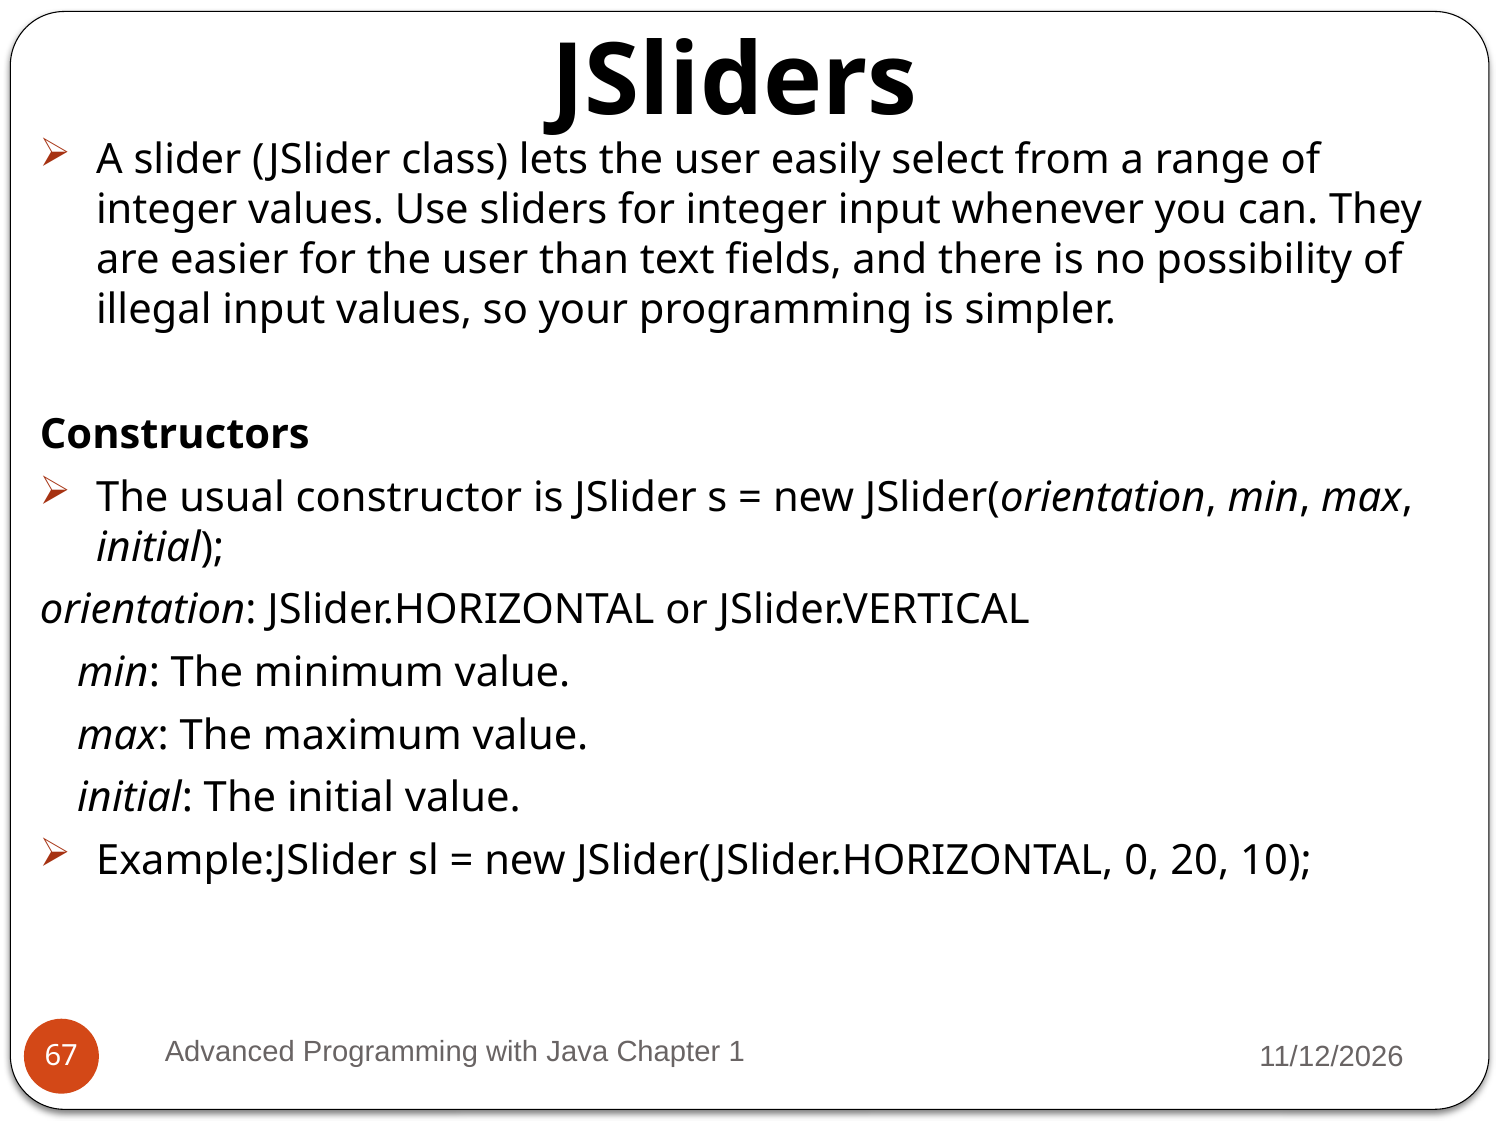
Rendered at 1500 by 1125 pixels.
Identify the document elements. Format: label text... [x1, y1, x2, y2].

text_box JSliders [74, 24, 1395, 124]
text_box A slider (JSlider class) lets the user easily select from a range of integer values. Use sliders for integer input whenever you can. They are easier for the user than text fields, and there is no possibility of illegal input values, so your programming is simpler. Constructors The usual constructor is JSlider s = new JSlider(orientation, min, max, initial); orientation: JSlider.HORIZONTAL or JSlider.VERTICAL min: The minimum value. max: The maximum value. initial: The initial value. Example:JSlider sl = new JSlider(JSlider.HORIZONTAL, 0, 20, 10); [24, 124, 1463, 1013]
slide_number 67 [23, 1018, 99, 1094]
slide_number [1012, 1015, 1419, 1094]
footer Advanced Programming with Java Chapter 1 [150, 1013, 800, 1088]
